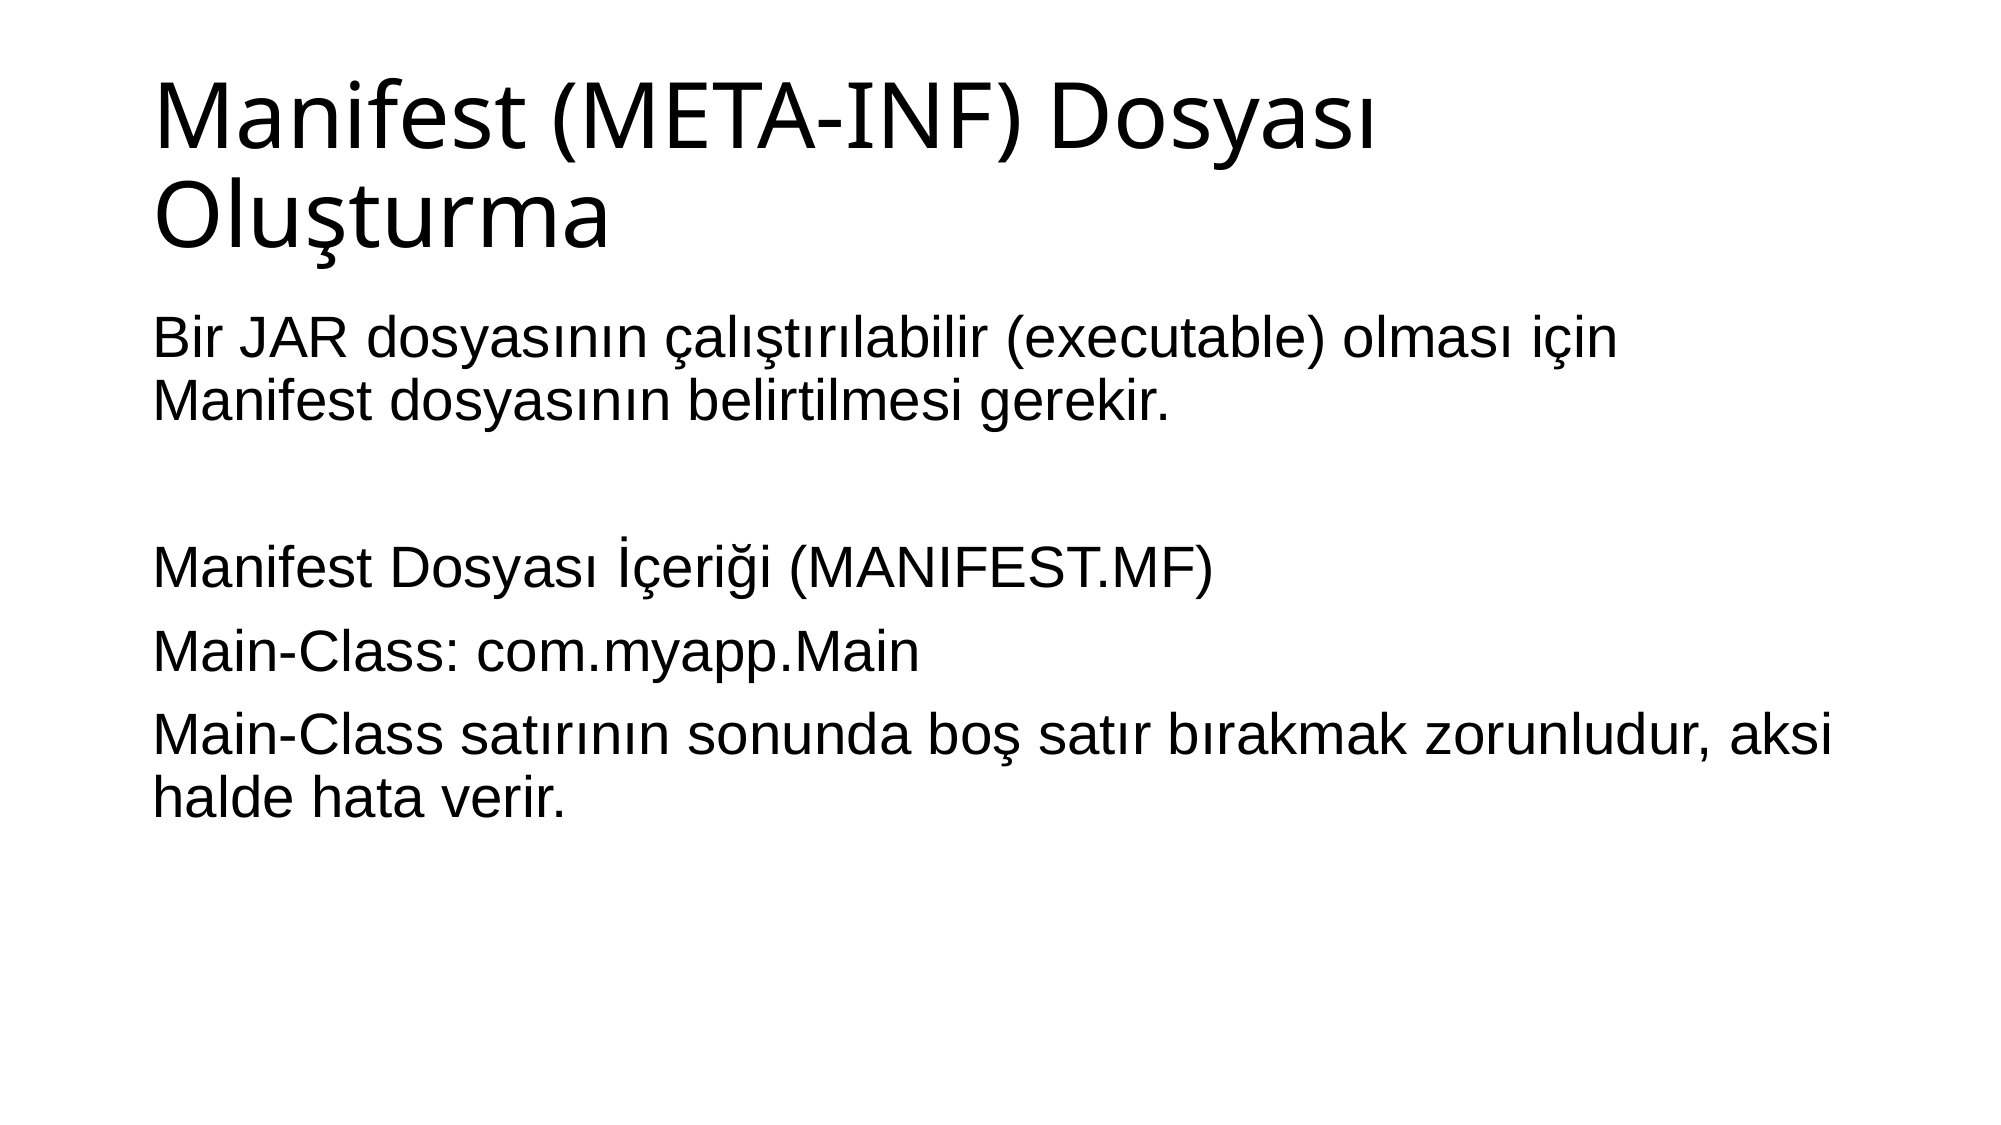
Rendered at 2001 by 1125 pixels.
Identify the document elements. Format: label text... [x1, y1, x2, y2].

list Bir JAR dosyasının çalıştırılabilir (executable) olması için Manifest dosyasının belirtilmesi gerekir. Manifest Dosyası İçeriği (MANIFEST.MF) Main-Class: com.myapp.Main Main-Class satırının sonunda boş satır bırakmak zorunludur, aksi halde hata verir. [137, 299, 1863, 1014]
title Manifest (META-INF) Dosyası Oluşturma [137, 59, 1863, 278]
